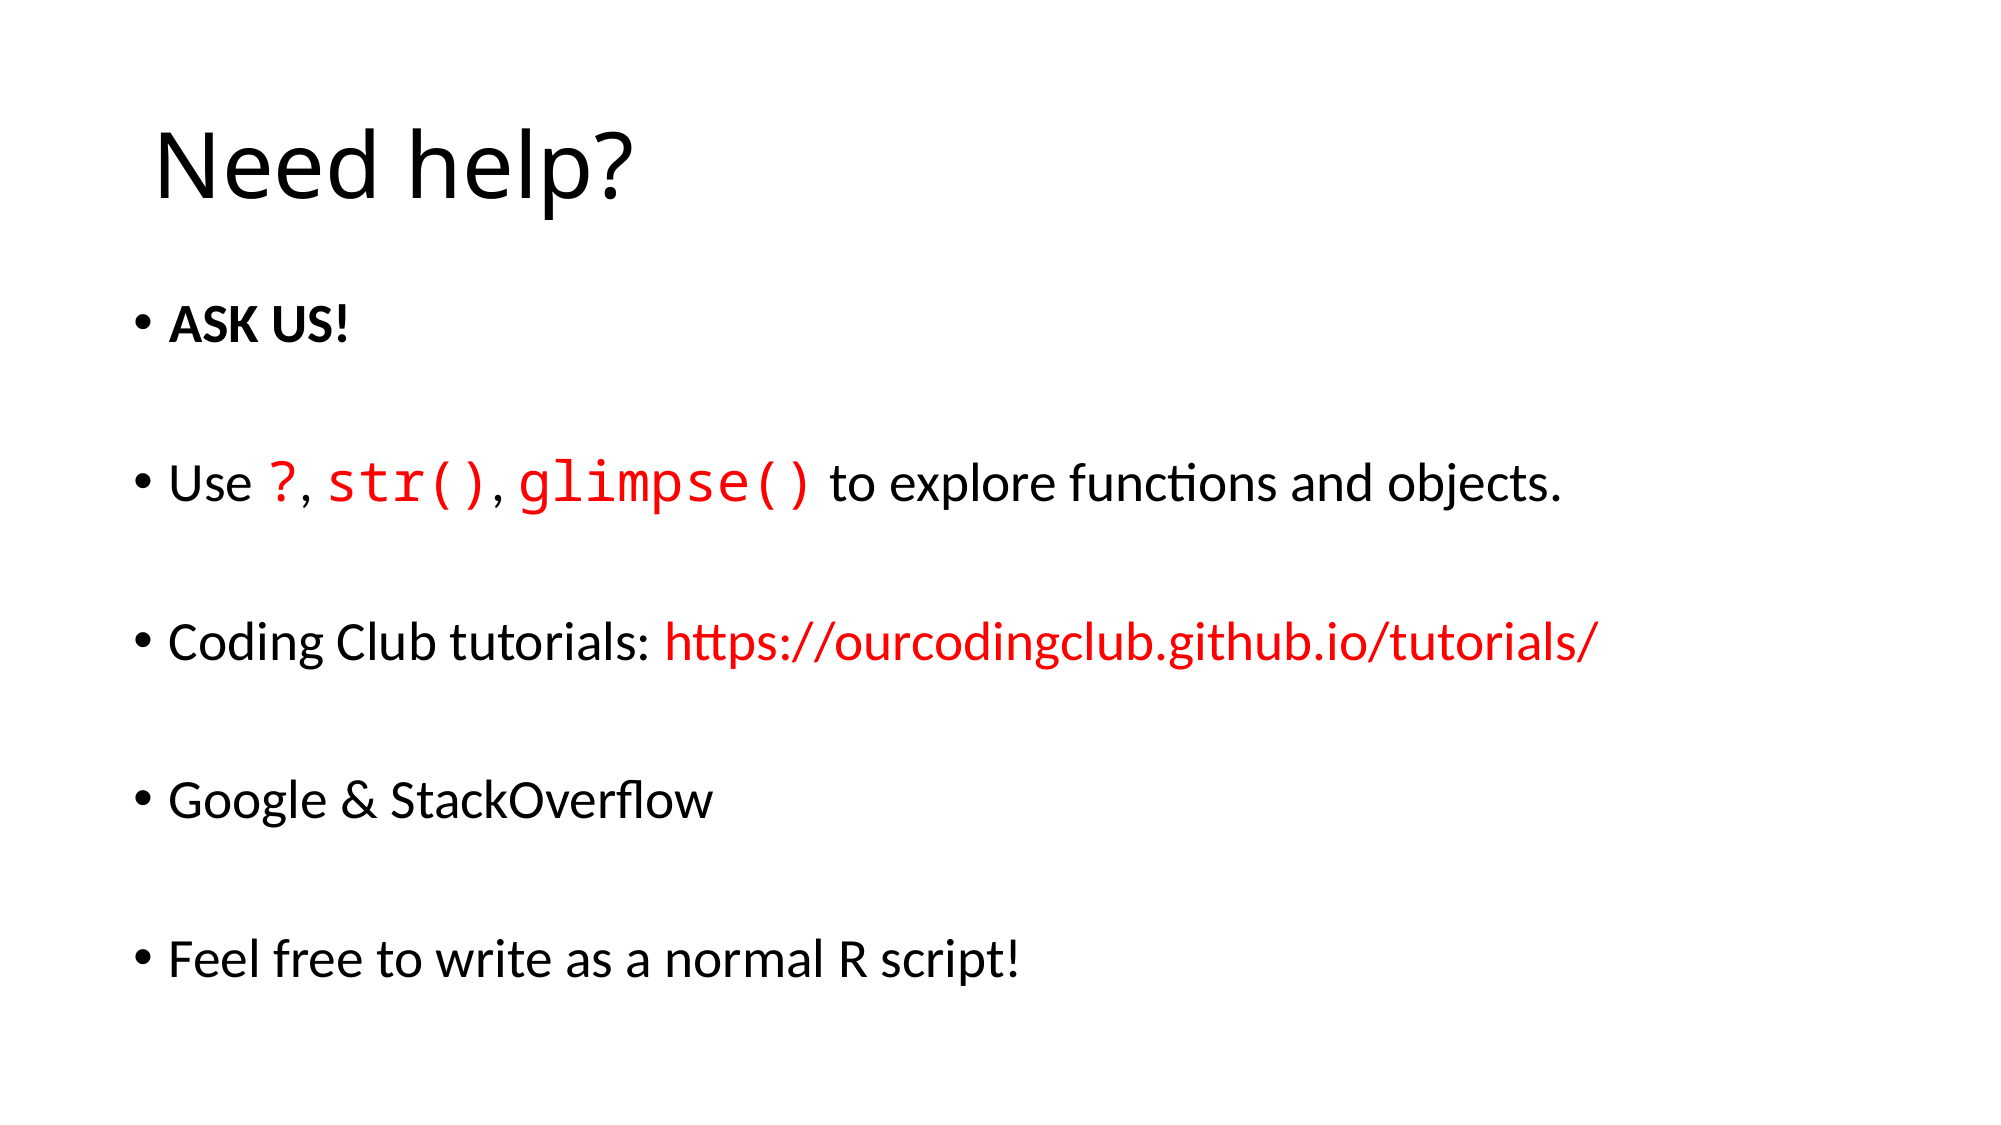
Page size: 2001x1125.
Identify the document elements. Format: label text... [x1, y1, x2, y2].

title Need help? [137, 59, 1863, 278]
list ASK US! Use ?, str(), glimpse() to explore functions and objects. Coding Club tutorials: https://ourcodingclub.github.io/tutorials/ Google & StackOverflow Feel free to write as a normal R script! [118, 287, 1844, 1001]
